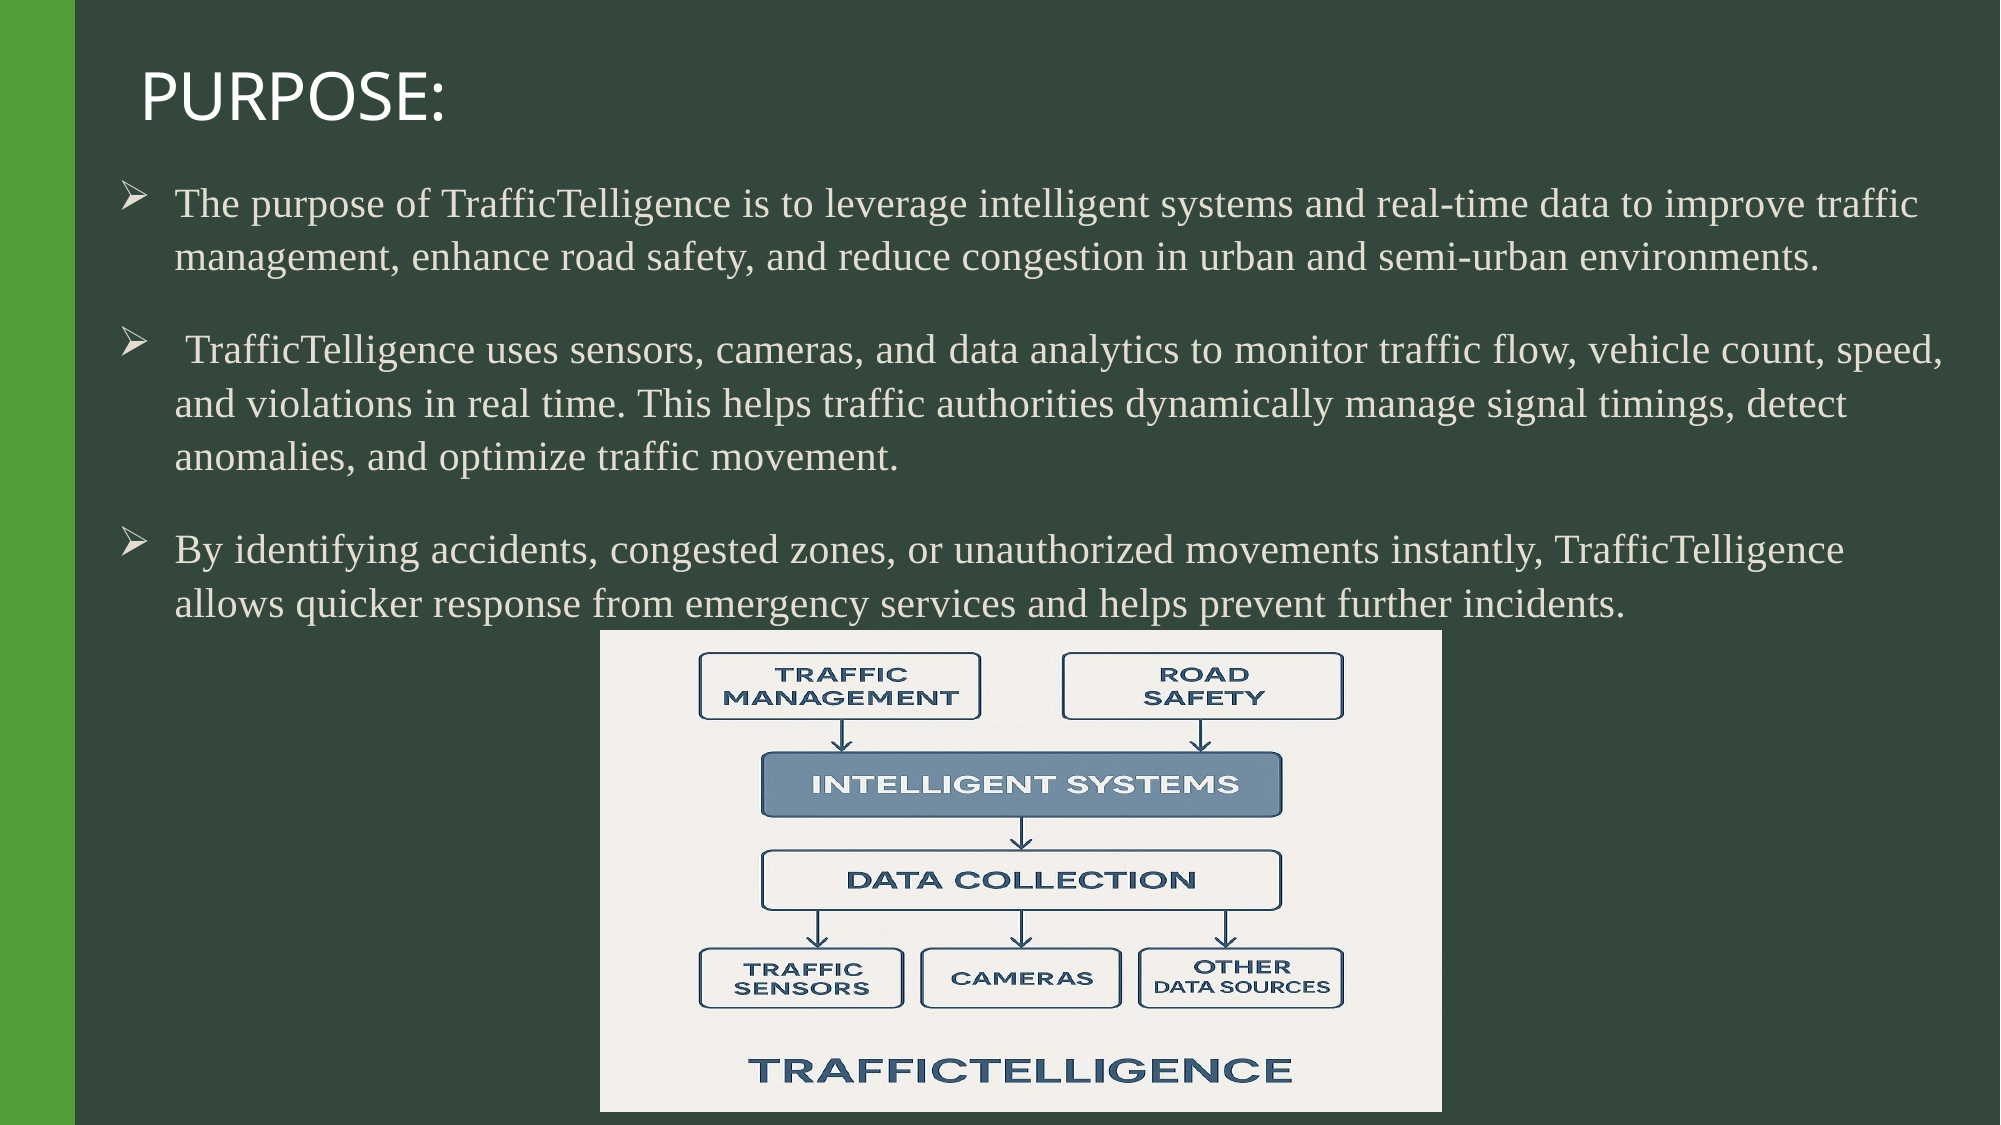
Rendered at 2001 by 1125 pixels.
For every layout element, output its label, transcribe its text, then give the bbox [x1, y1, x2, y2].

picture [599, 630, 1443, 1112]
subtitle The purpose of TrafficTelligence is to leverage intelligent systems and real-time data to improve traffic management, enhance road safety, and reduce congestion in urban and semi-urban environments. TrafficTelligence uses sensors, cameras, and data analytics to monitor traffic flow, vehicle count, speed, and violations in real time. This helps traffic authorities dynamically manage signal timings, detect anomalies, and optimize traffic movement. By identifying accidents, congested zones, or unauthorized movements instantly, TrafficTelligence allows quicker response from emergency services and helps prevent further incidents. [103, 164, 1976, 1112]
title PURPOSE: [124, 32, 1752, 142]
